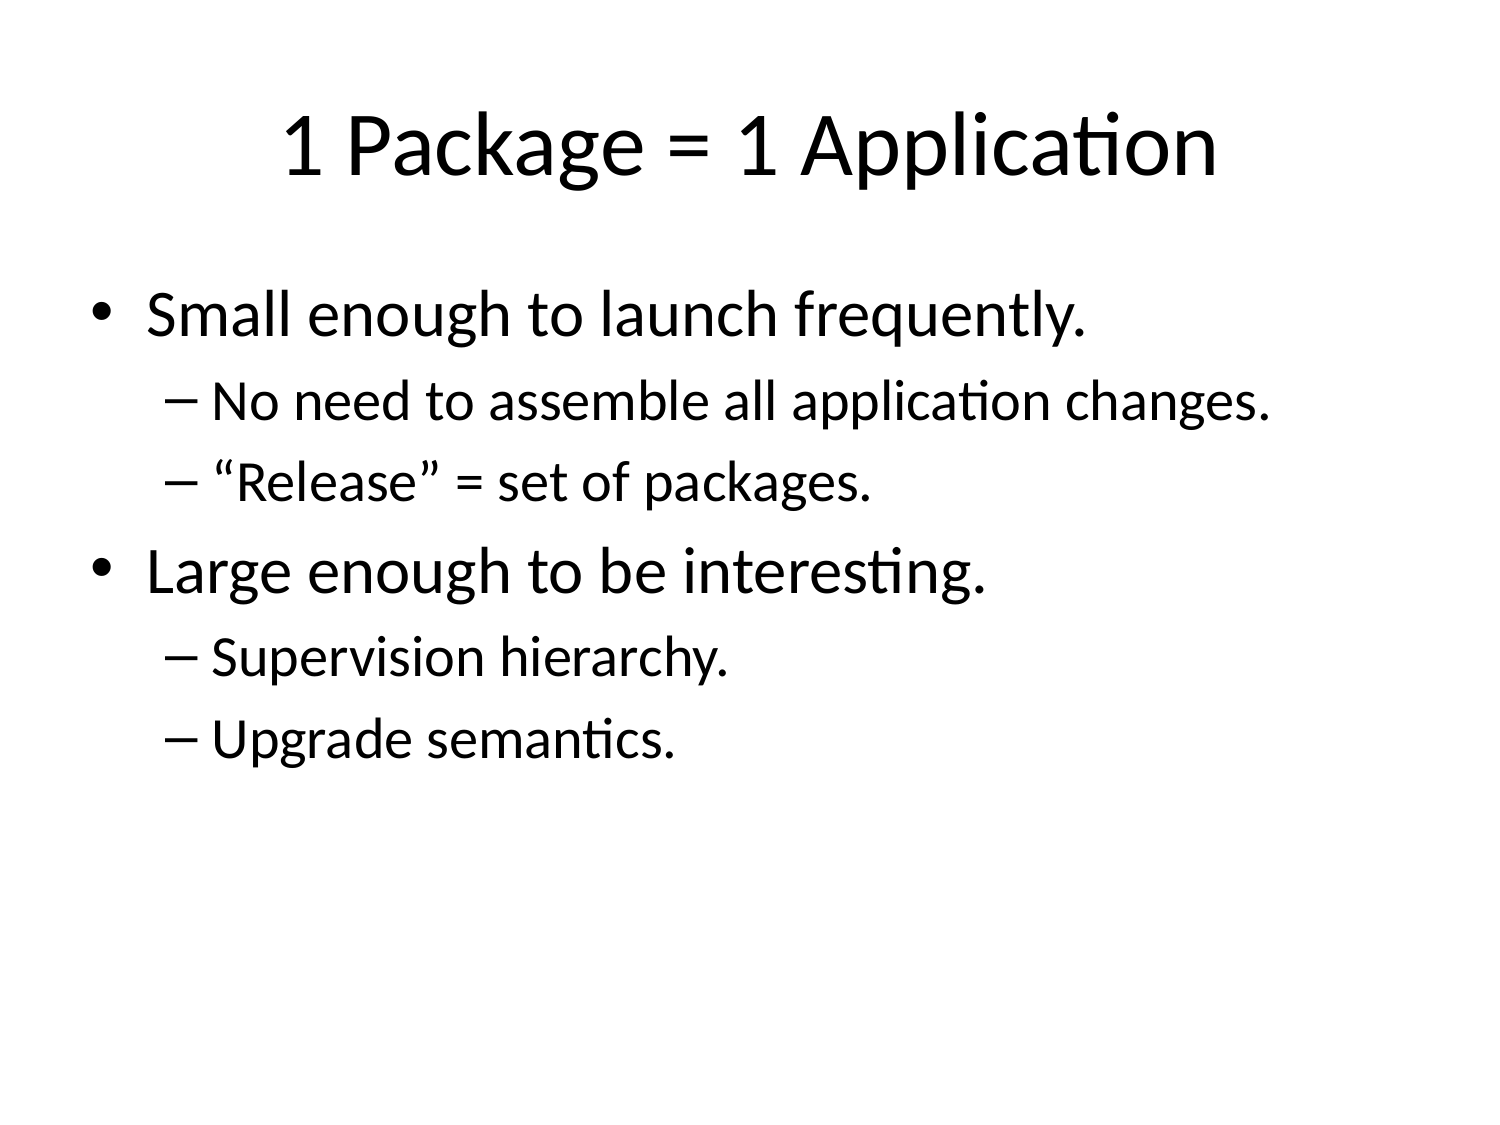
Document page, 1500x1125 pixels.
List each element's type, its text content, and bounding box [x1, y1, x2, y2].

title 1 Package = 1 Application [75, 45, 1425, 233]
list Small enough to launch frequently. No need to assemble all application changes. “Release” = set of packages. Large enough to be interesting. Supervision hierarchy. Upgrade semantics. [75, 262, 1425, 1005]
